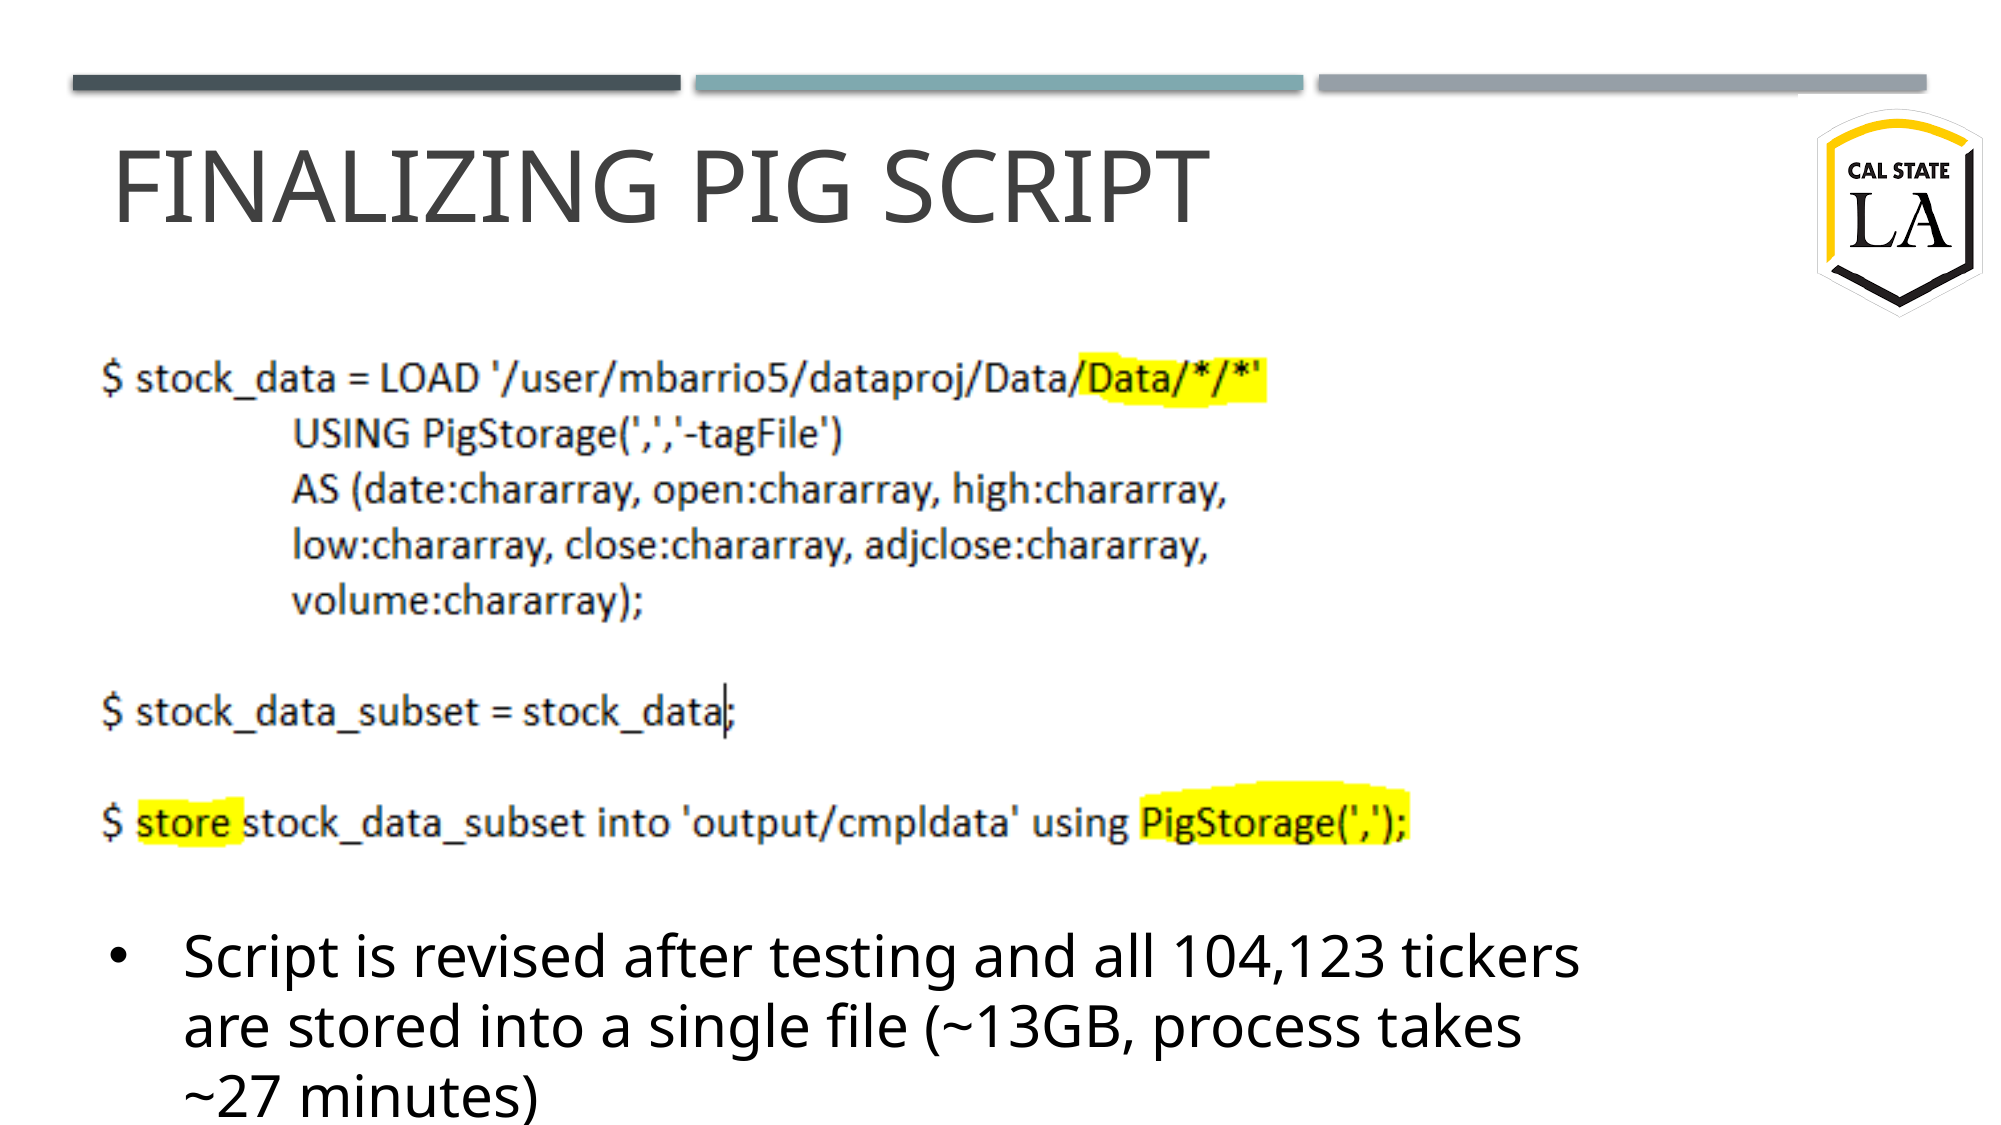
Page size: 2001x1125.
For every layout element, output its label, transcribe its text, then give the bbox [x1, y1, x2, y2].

picture [1797, 93, 2000, 334]
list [93, 332, 1477, 894]
text_box Script is revised after testing and all 104,123 tickers are stored into a single file (~13GB, process takes ~27 minutes) [93, 911, 1652, 1125]
title Finalizing pig script [95, 115, 1791, 311]
